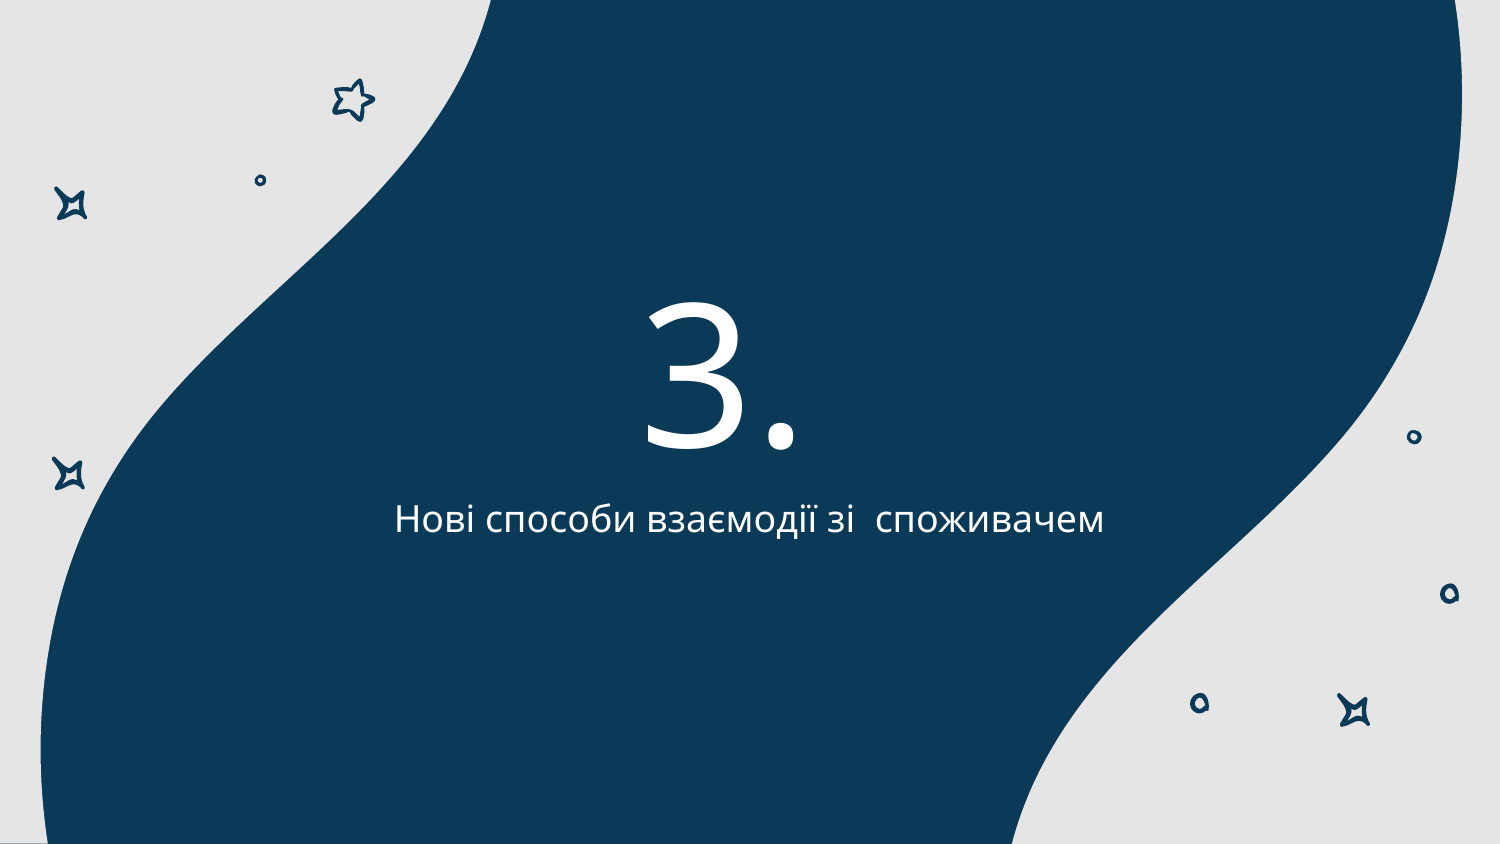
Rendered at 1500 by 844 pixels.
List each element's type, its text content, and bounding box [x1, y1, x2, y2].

text_box [332, 78, 376, 122]
text_box [1190, 692, 1209, 714]
text_box [254, 174, 267, 187]
text_box [54, 186, 87, 221]
title 3. [51, 244, 1449, 479]
text_box [51, 456, 85, 491]
list Нові способи взаємодії зі споживачем [51, 479, 1449, 567]
text_box [1406, 429, 1422, 445]
text_box [1337, 693, 1370, 727]
text_box [1440, 583, 1459, 604]
